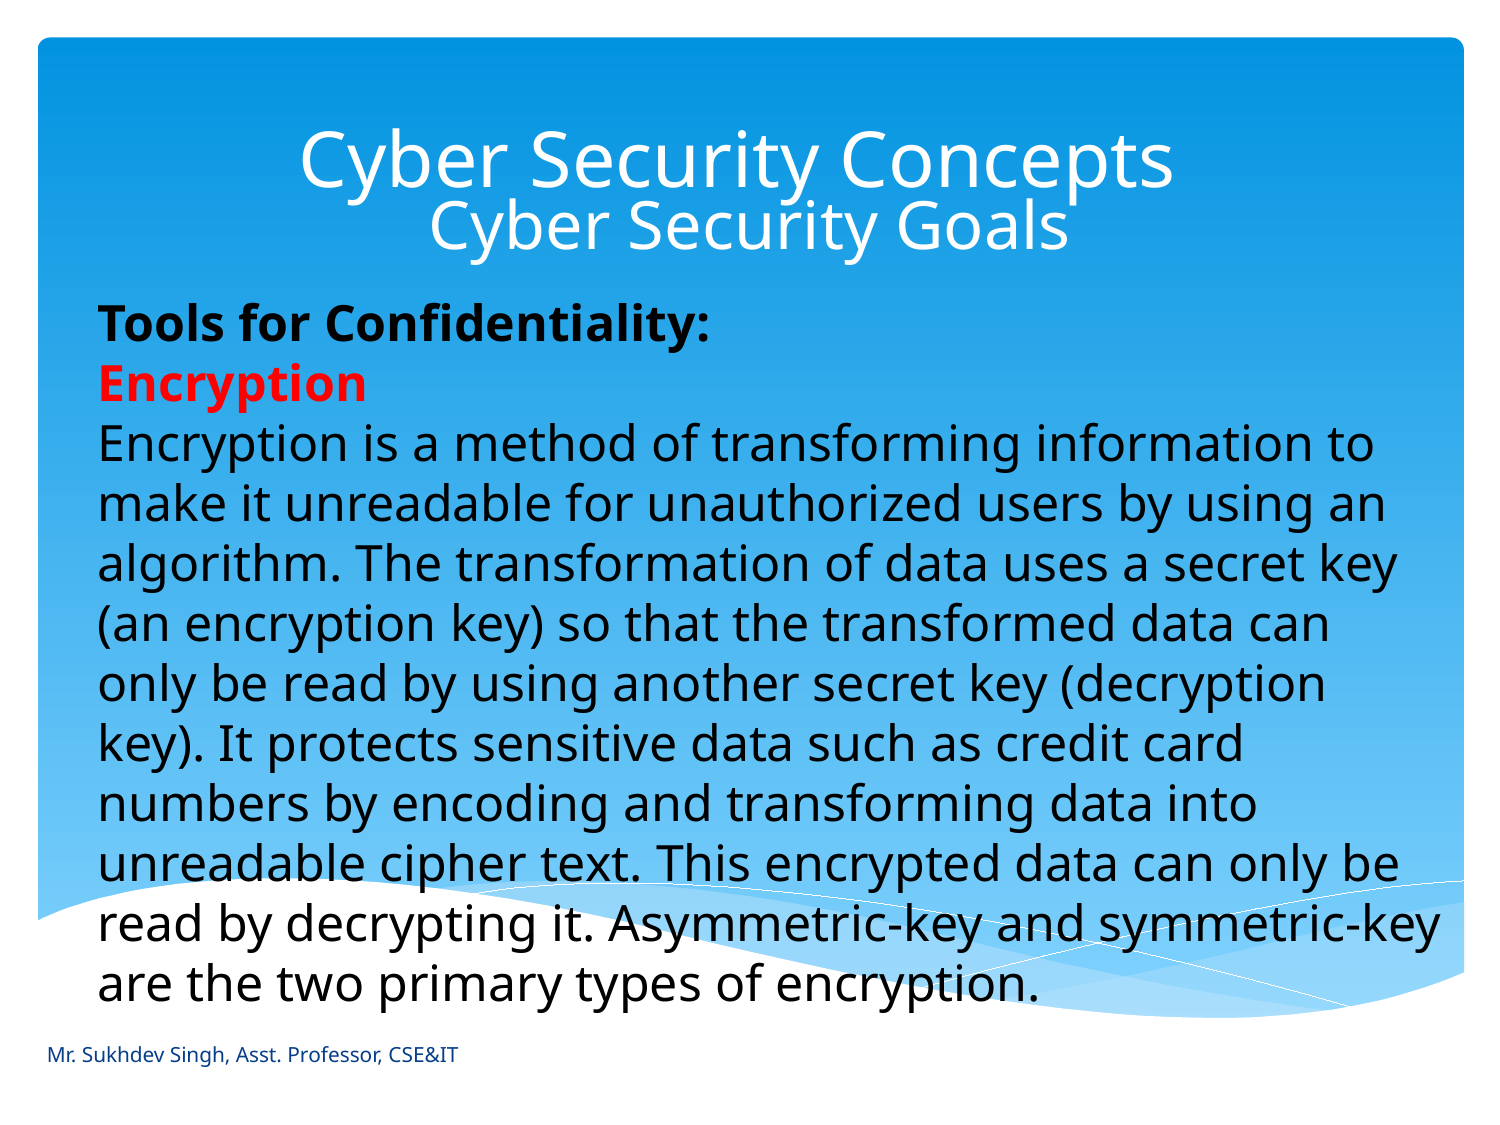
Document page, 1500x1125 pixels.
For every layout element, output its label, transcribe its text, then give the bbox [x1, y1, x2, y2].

subtitle Cyber Security Goals [225, 174, 1275, 224]
text_box Tools for Confidentiality: Encryption Encryption is a method of transforming information to make it unreadable for unauthorized users by using an algorithm. The transformation of data uses a secret key (an encryption key) so that the transformed data can only be read by using another secret key (decryption key). It protects sensitive data such as credit card numbers by encoding and transforming data into unreadable cipher text. This encrypted data can only be read by decrypting it. Asymmetric-key and symmetric-key are the two primary types of encryption. [82, 224, 1458, 1079]
title Cyber Security Concepts [99, 99, 1375, 224]
footer Mr. Sukhdev Singh, Asst. Professor, CSE&IT [31, 1025, 653, 1086]
